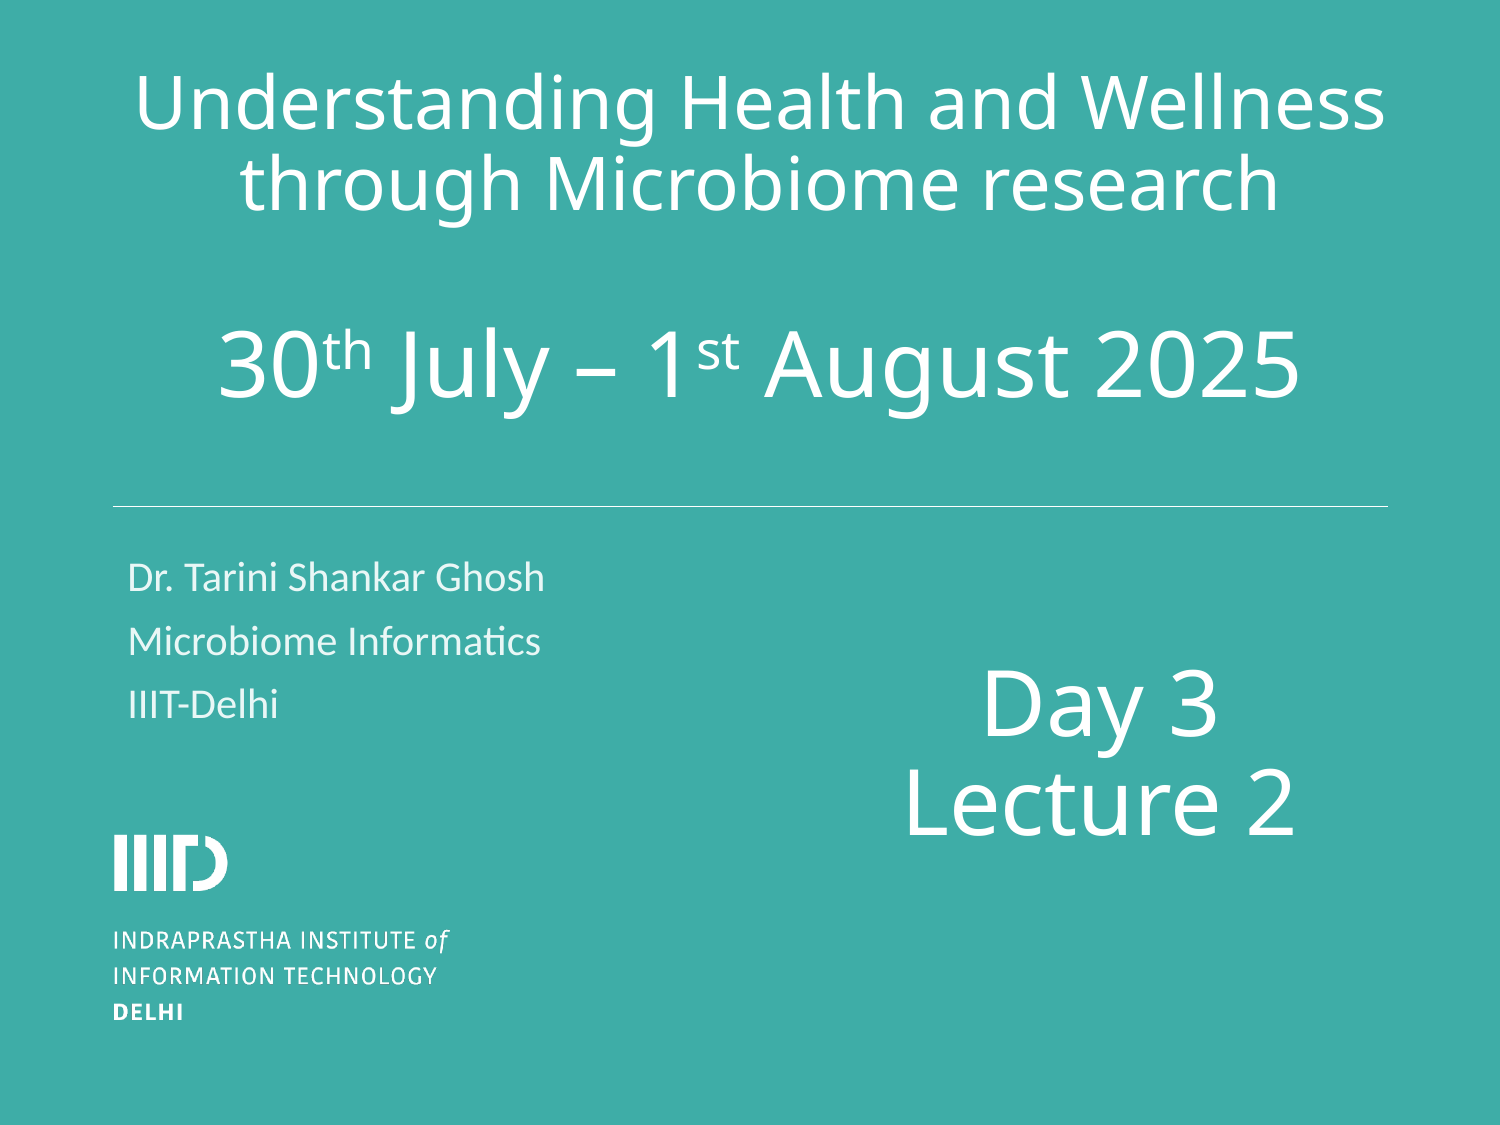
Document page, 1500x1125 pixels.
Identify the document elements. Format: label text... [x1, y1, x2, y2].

title Understanding Health and Wellness through Microbiome research [80, 19, 1442, 234]
picture [114, 834, 450, 1020]
subtitle Dr. Tarini Shankar Ghosh Microbiome Informatics IIIT-Delhi [112, 547, 1238, 736]
text_box 30th July – 1st August 2025 [123, 210, 1399, 425]
text_box Day 3 Lecture 2 [462, 648, 1500, 864]
